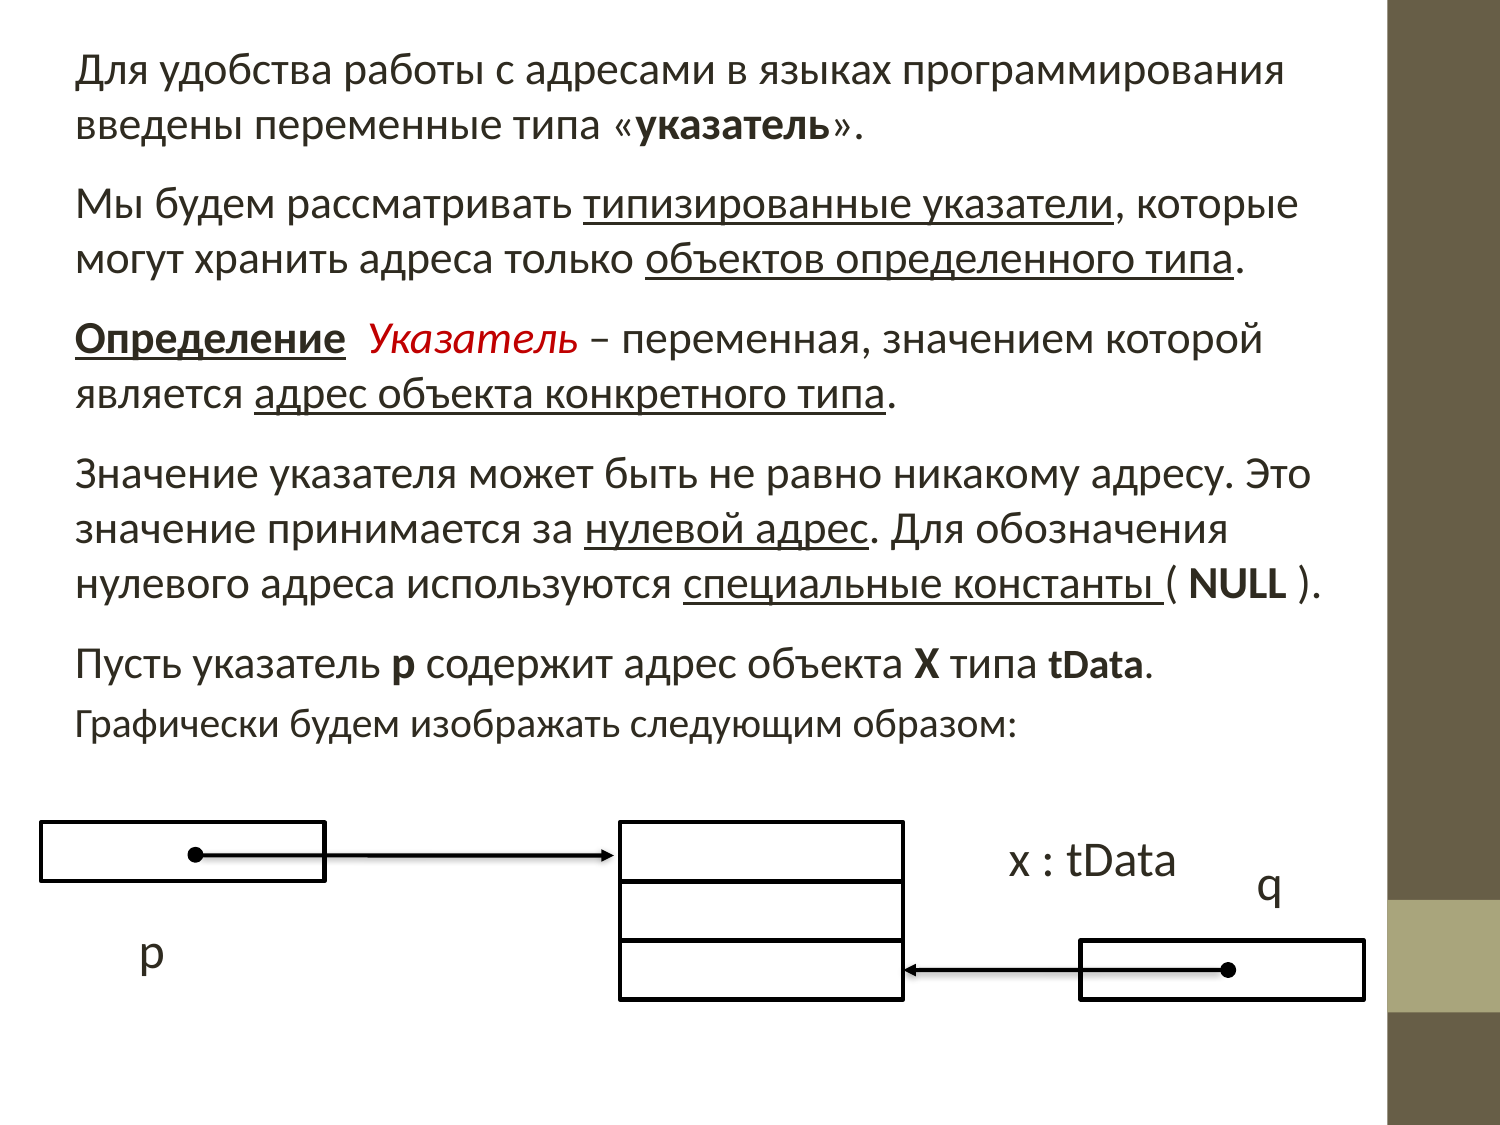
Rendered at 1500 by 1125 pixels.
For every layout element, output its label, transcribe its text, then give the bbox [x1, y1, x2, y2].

text_box q [1241, 843, 1372, 919]
text_box [903, 963, 1220, 977]
text_box [1220, 962, 1237, 978]
text_box [39, 820, 327, 883]
text_box [618, 938, 905, 1002]
text_box [1078, 938, 1366, 1002]
text_box [618, 820, 905, 879]
text_box x : tData [993, 819, 1242, 895]
text_box [203, 849, 614, 862]
text_box [618, 879, 905, 938]
text_box Для удобства работы с адресами в языках программирования введены переменные типа «указатель». Мы будем рассматривать типизированные указатели, которые могут хранить адреса только объектов определенного типа. Определение Указатель – переменная, значением которой является адрес объекта конкретного типа. Значение указателя может быть не равно никакому адресу. Это значение принимается за нулевой адрес. Для обозначения нулевого адреса используются специальные константы ( NULL ). Пусть указатель p содержит адрес объекта X типа tData. Графически будем изображать следующим образом: [41, 30, 1365, 754]
text_box [187, 846, 204, 863]
text_box p [123, 910, 254, 986]
